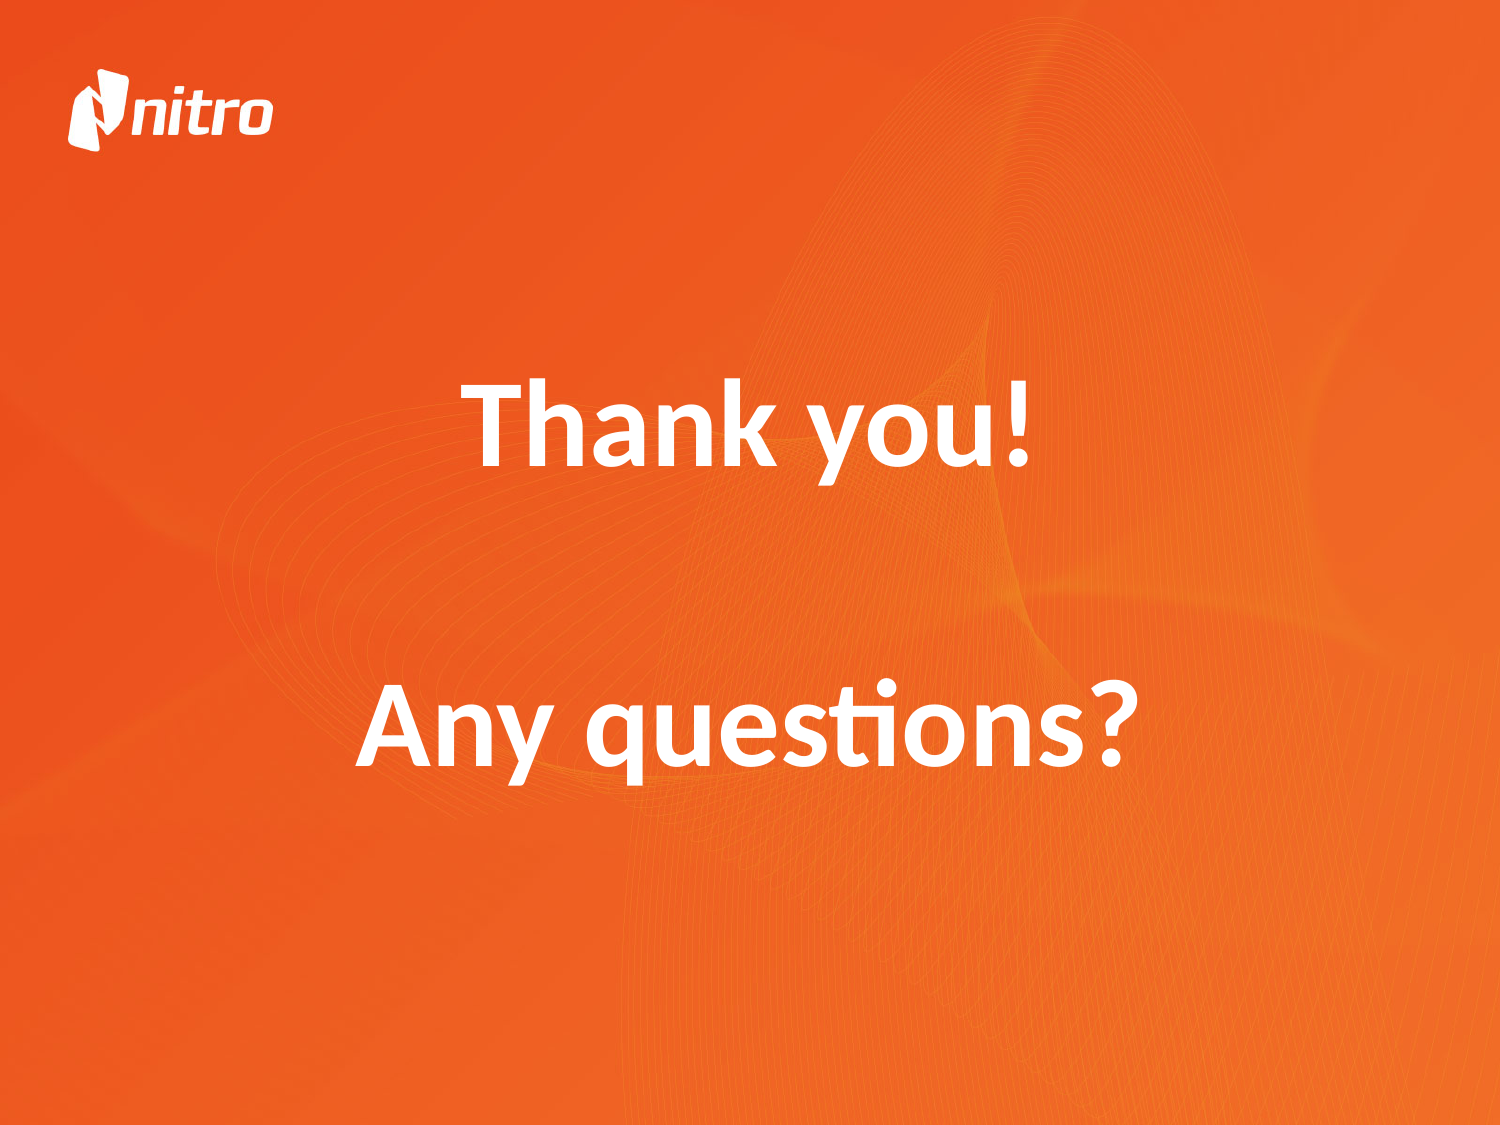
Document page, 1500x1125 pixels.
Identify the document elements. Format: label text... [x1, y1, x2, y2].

picture [0, 0, 1500, 1125]
subtitle Thank you! Any questions? [275, 334, 1225, 791]
